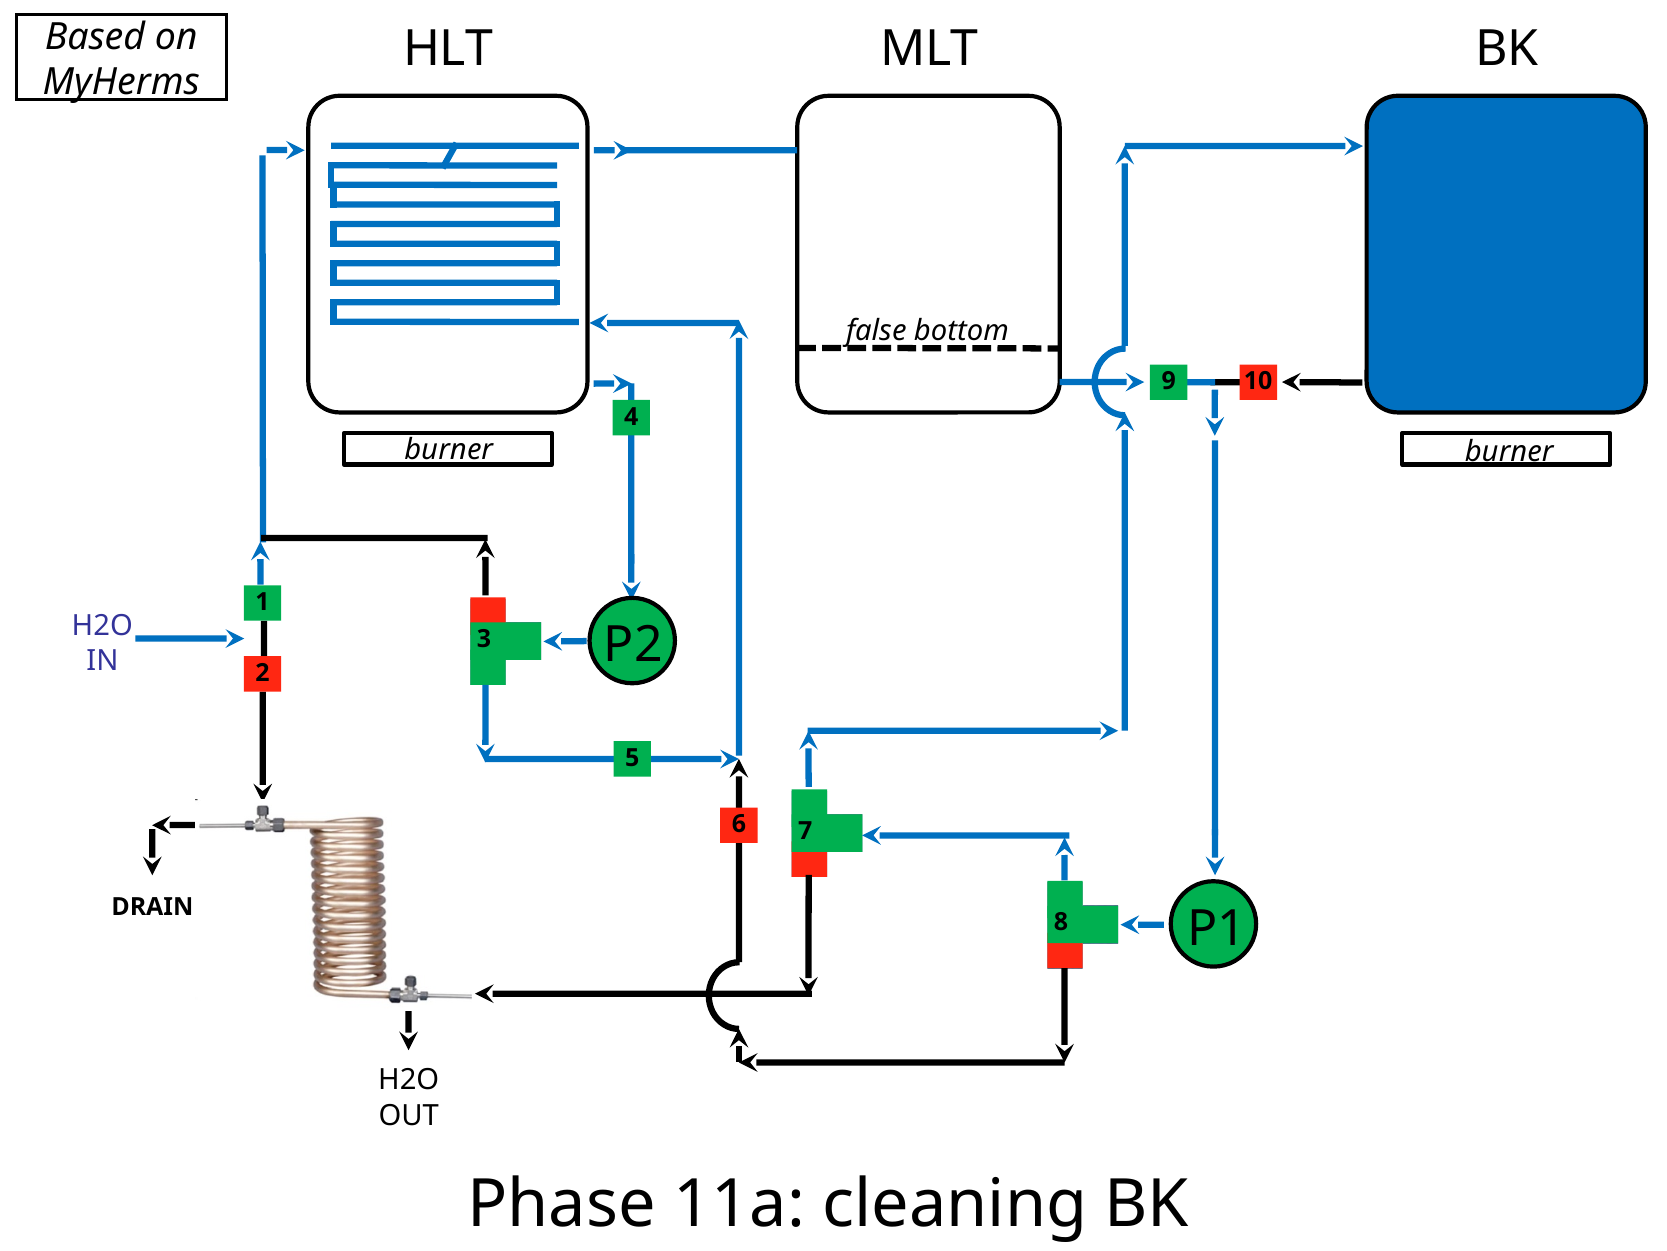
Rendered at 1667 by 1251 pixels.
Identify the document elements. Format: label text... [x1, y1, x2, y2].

text_box [802, 731, 815, 744]
text_box [726, 752, 738, 766]
text_box [1118, 145, 1131, 159]
text_box 5 [613, 741, 651, 777]
text_box [152, 818, 165, 832]
text_box [589, 597, 675, 684]
text_box P2 [603, 611, 663, 672]
text_box [343, 433, 395, 465]
text_box 6 [720, 807, 758, 843]
text_box [1208, 862, 1222, 876]
text_box [1118, 412, 1131, 425]
text_box [732, 320, 746, 333]
text_box [1105, 724, 1119, 737]
text_box [708, 994, 739, 1029]
text_box burner [395, 431, 503, 465]
text_box [479, 750, 492, 763]
text_box [619, 151, 632, 157]
text_box [732, 1028, 746, 1042]
text_box [619, 144, 632, 150]
text_box [1094, 348, 1126, 416]
text_box [619, 377, 631, 390]
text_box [330, 145, 580, 323]
text_box [1208, 423, 1222, 436]
text_box [1131, 375, 1145, 389]
text_box [592, 316, 602, 330]
text_box [739, 1056, 752, 1069]
text_box H2O OUT [378, 1060, 440, 1131]
text_box [402, 1037, 415, 1051]
text_box [231, 632, 245, 645]
text_box [146, 862, 159, 876]
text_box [15, 14, 227, 101]
text_box [625, 587, 638, 598]
text_box 9 [1149, 364, 1188, 400]
text_box [292, 143, 303, 157]
picture [195, 799, 472, 1011]
text_box burner [1456, 433, 1563, 467]
text_box [1170, 881, 1245, 967]
text_box [256, 789, 269, 798]
text_box 1 [243, 585, 282, 621]
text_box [886, 693, 975, 973]
text_box [479, 539, 492, 552]
text_box [254, 541, 267, 555]
text_box [732, 758, 746, 772]
text_box [476, 987, 488, 1000]
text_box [484, 582, 573, 700]
text_box [1282, 375, 1295, 389]
text_box Phase 11a: cleaning BK [467, 1159, 1190, 1240]
text_box [802, 983, 815, 993]
text_box 2 [243, 656, 282, 692]
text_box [308, 16, 588, 413]
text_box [1061, 866, 1150, 983]
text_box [1366, 16, 1647, 413]
text_box [1058, 839, 1071, 850]
text_box [1058, 1050, 1071, 1063]
text_box P1 [1187, 895, 1247, 955]
text_box [1402, 433, 1456, 465]
text_box [503, 433, 552, 465]
text_box 10 [1239, 364, 1278, 400]
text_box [796, 16, 1060, 413]
text_box [1350, 139, 1361, 153]
text_box [1247, 897, 1257, 951]
text_box [1563, 433, 1611, 465]
text_box DRAIN [96, 882, 190, 928]
text_box 4 [612, 399, 650, 436]
text_box [708, 962, 740, 993]
text_box H2O IN [71, 606, 133, 677]
